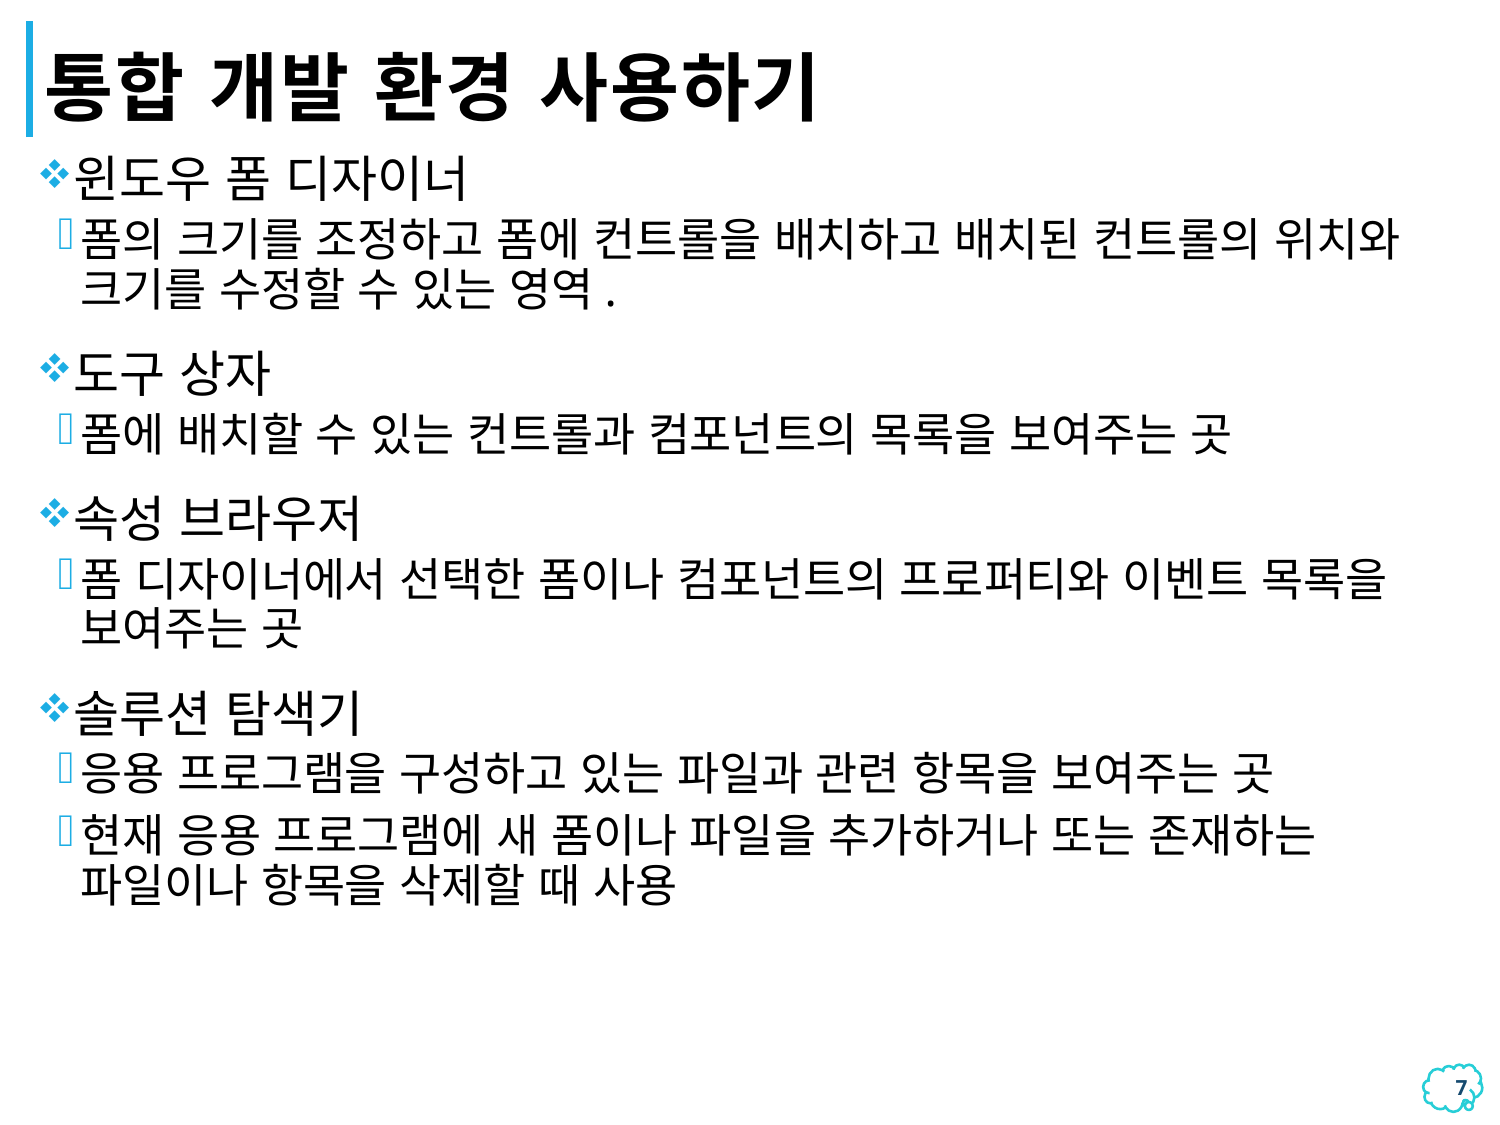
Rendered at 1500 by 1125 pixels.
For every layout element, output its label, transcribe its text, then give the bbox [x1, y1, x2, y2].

slide_number 6 [1387, 1063, 1483, 1114]
list 윈도우 폼 디자이너 폼의 크기를 조정하고 폼에 컨트롤을 배치하고 배치된 컨트롤의 위치와 크기를 수정할 수 있는 영역. 도구 상자 폼에 배치할 수 있는 컨트롤과 컴포넌트의 목록을 보여주는 곳 속성 브라우저 폼 디자이너에서 선택한 폼이나 컴포넌트의 프로퍼티와 이벤트 목록을 보여주는 곳 솔루션 탐색기 응용 프로그램을 구성하고 있는 파일과 관련 항목을 보여주는 곳 현재 응용 프로그램에 새 폼이나 파일을 추가하거나 또는 존재하는 파일이나 항목을 삭제할 때 사용 [29, 147, 1471, 1069]
title 통합 개발 환경 사용하기 [29, 21, 1226, 138]
